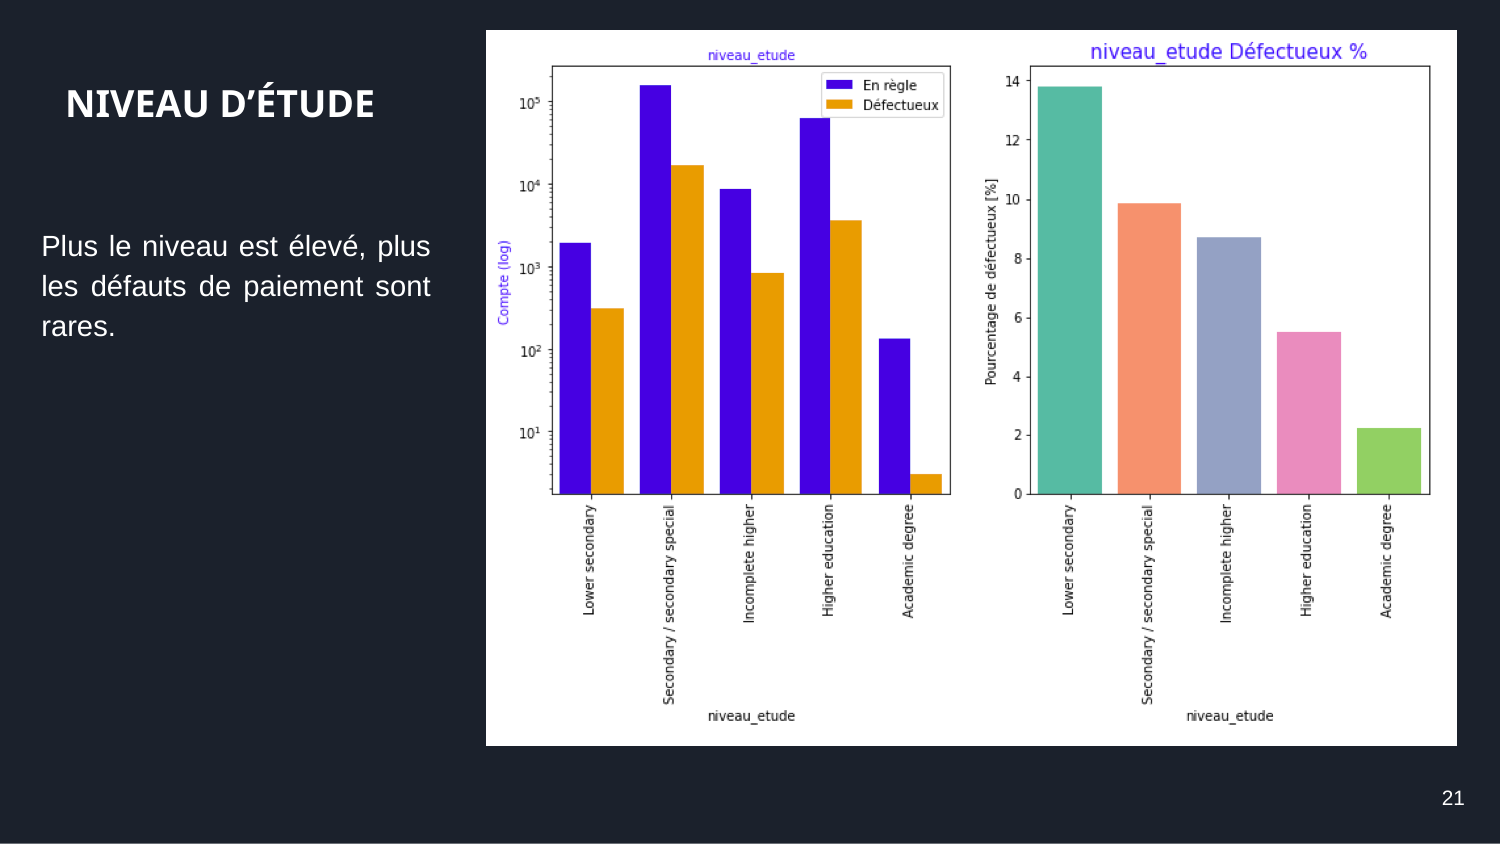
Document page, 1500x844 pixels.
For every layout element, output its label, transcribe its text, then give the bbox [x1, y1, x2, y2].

list Plus le niveau est élevé, plus les défauts de paiement sont rares. [26, 206, 447, 637]
picture [486, 30, 1457, 746]
slide_number ‹#› [1389, 764, 1480, 830]
text_box NIVEAU D’ÉTUDE [50, 64, 459, 140]
